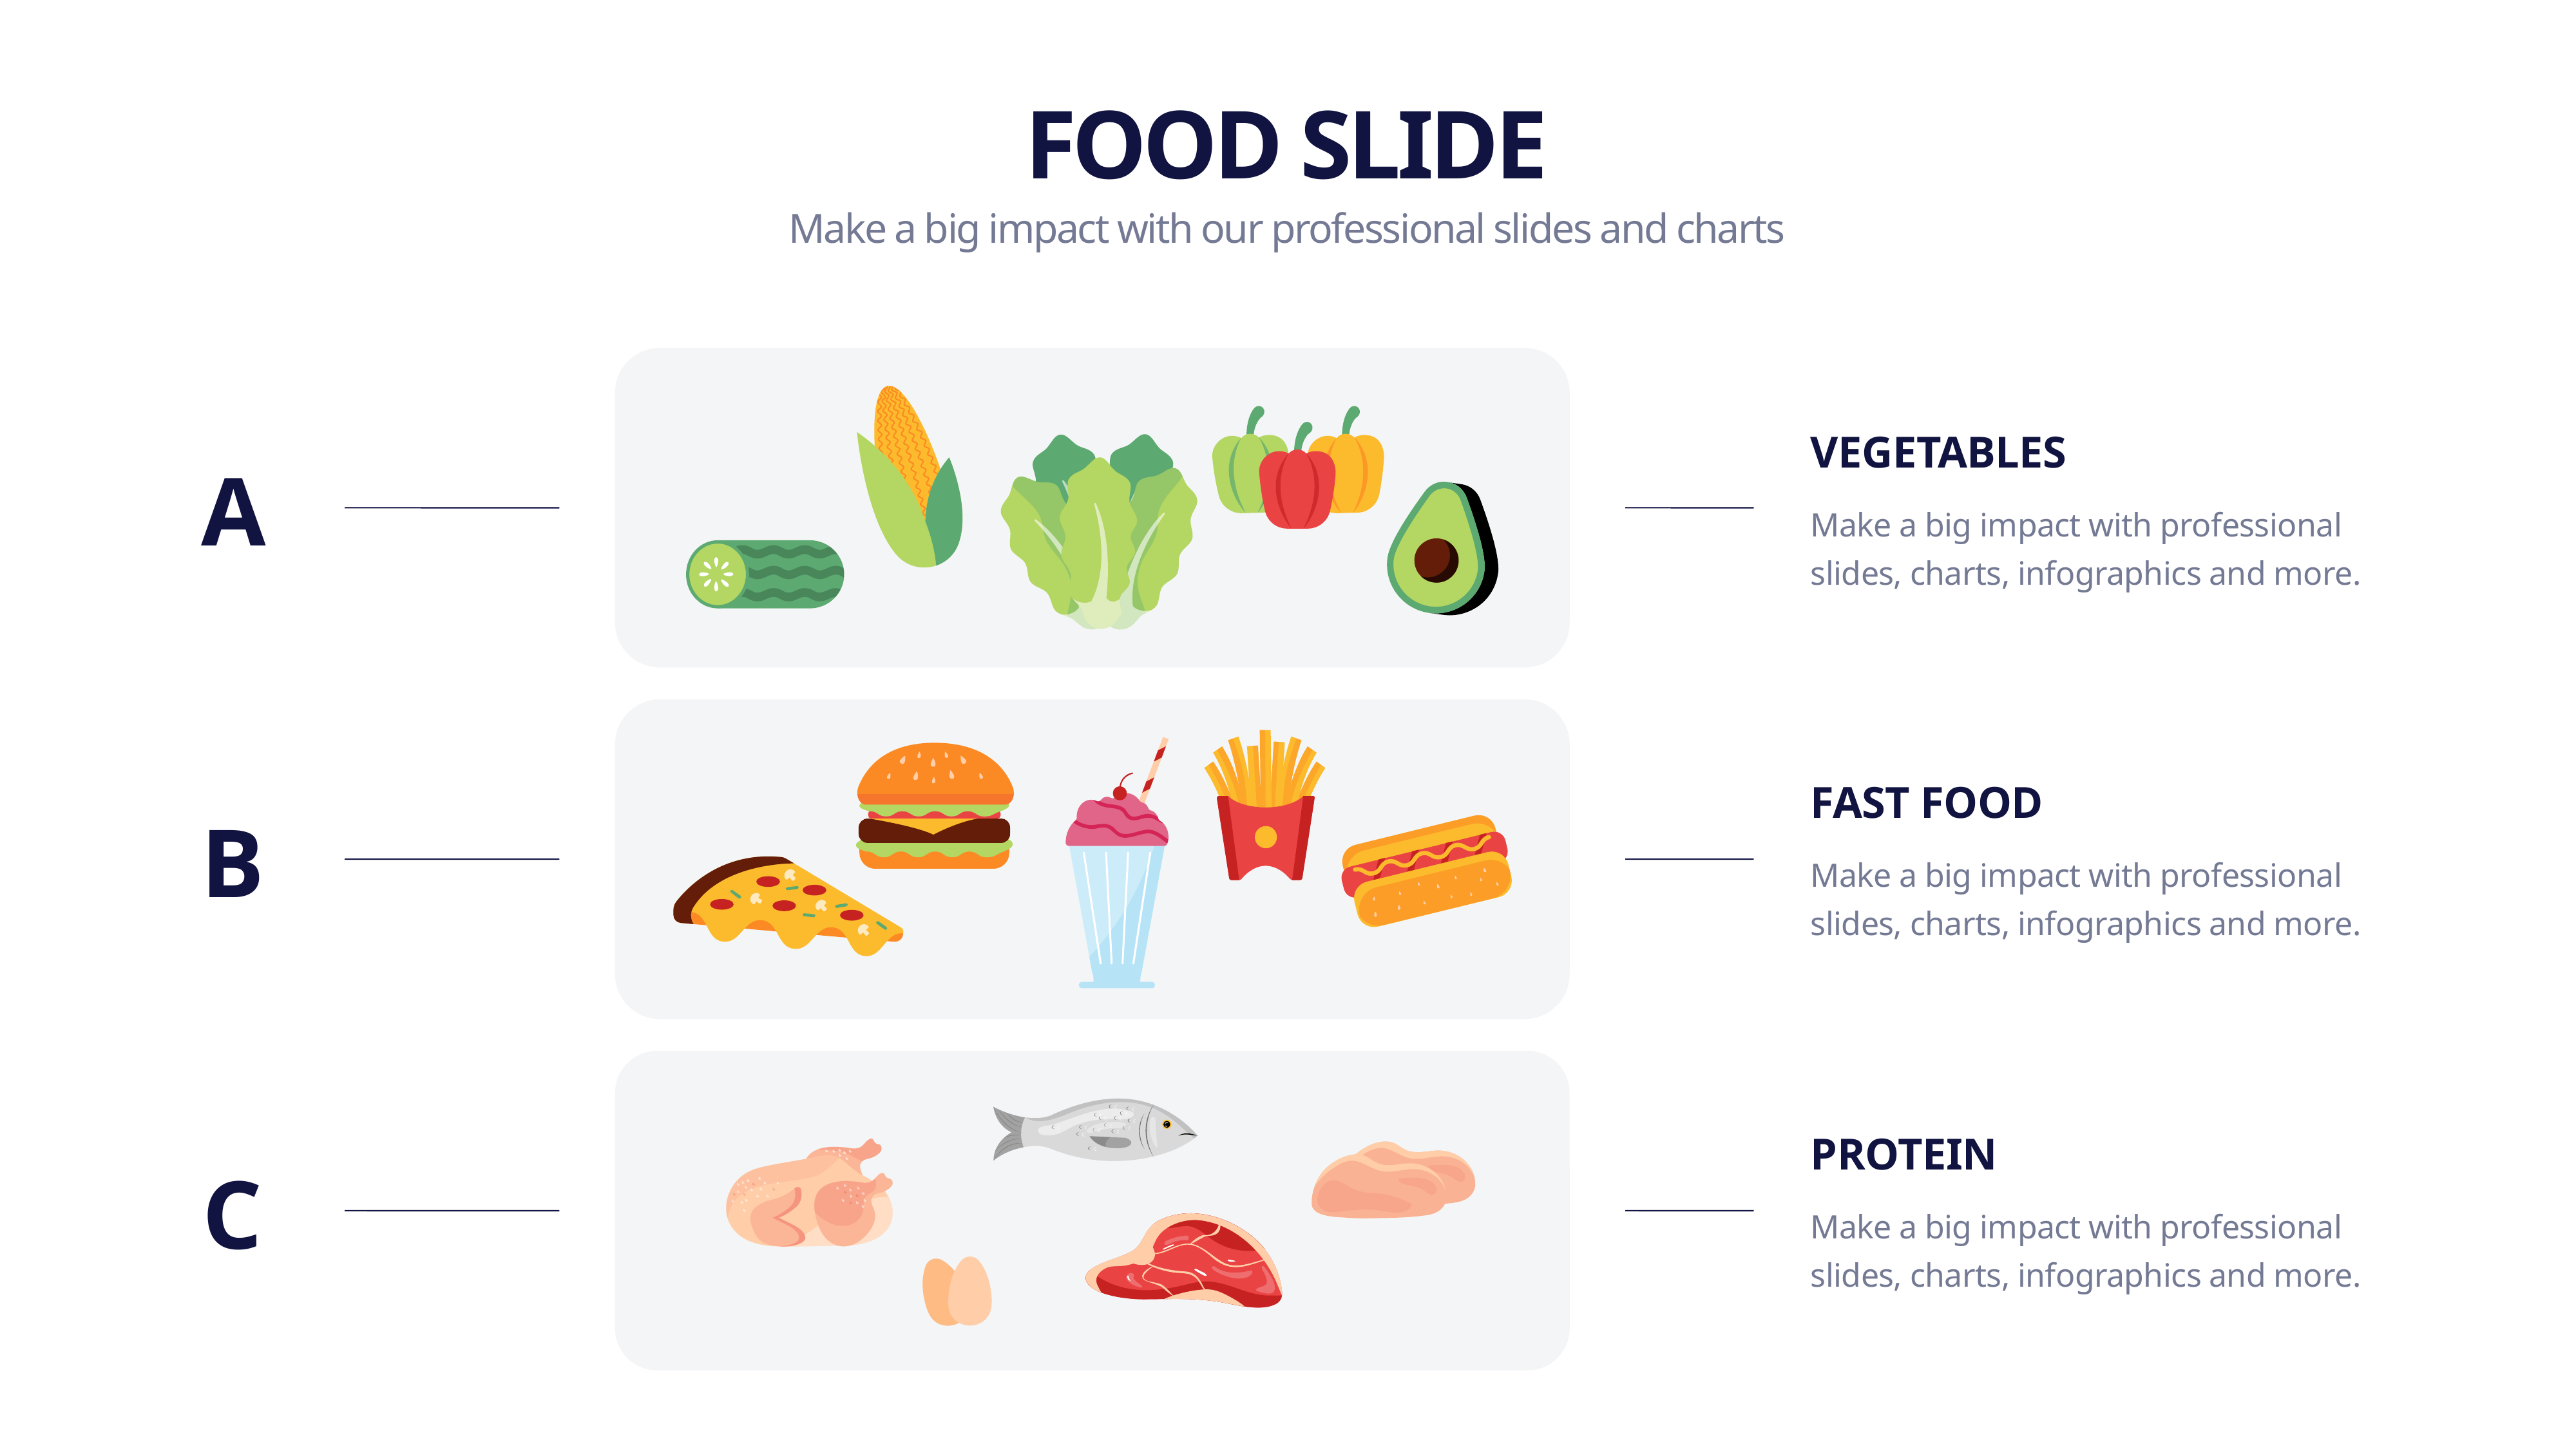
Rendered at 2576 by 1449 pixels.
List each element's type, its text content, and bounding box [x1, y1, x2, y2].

text_box Make a big impact with professional slides, charts, infographics and more. [1801, 840, 2434, 947]
text_box FAST FOOD [1801, 770, 2434, 832]
text_box B [160, 799, 305, 921]
text_box FOOD SLIDE [158, 66, 2414, 203]
text_box [615, 348, 1570, 668]
text_box [615, 1050, 1570, 1370]
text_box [673, 856, 904, 956]
text_box Make a big impact with our professional slides and charts [160, 198, 2415, 256]
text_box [922, 1256, 992, 1326]
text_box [1312, 1141, 1476, 1218]
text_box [1065, 737, 1169, 989]
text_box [686, 540, 844, 609]
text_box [855, 743, 1014, 869]
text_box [726, 1138, 893, 1247]
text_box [1387, 481, 1499, 616]
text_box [857, 386, 963, 568]
text_box Make a big impact with professional slides, charts, infographics and more. [1801, 489, 2434, 596]
text_box C [160, 1150, 305, 1273]
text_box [1000, 434, 1197, 630]
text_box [1341, 815, 1512, 927]
text_box [615, 699, 1570, 1019]
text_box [993, 1098, 1198, 1161]
text_box PROTEIN [1801, 1122, 2434, 1183]
text_box VEGETABLES [1801, 420, 2434, 481]
text_box A [161, 447, 306, 570]
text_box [1085, 1213, 1283, 1308]
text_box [1204, 730, 1326, 880]
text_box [1212, 406, 1384, 529]
text_box Make a big impact with professional slides, charts, infographics and more. [1801, 1191, 2434, 1298]
